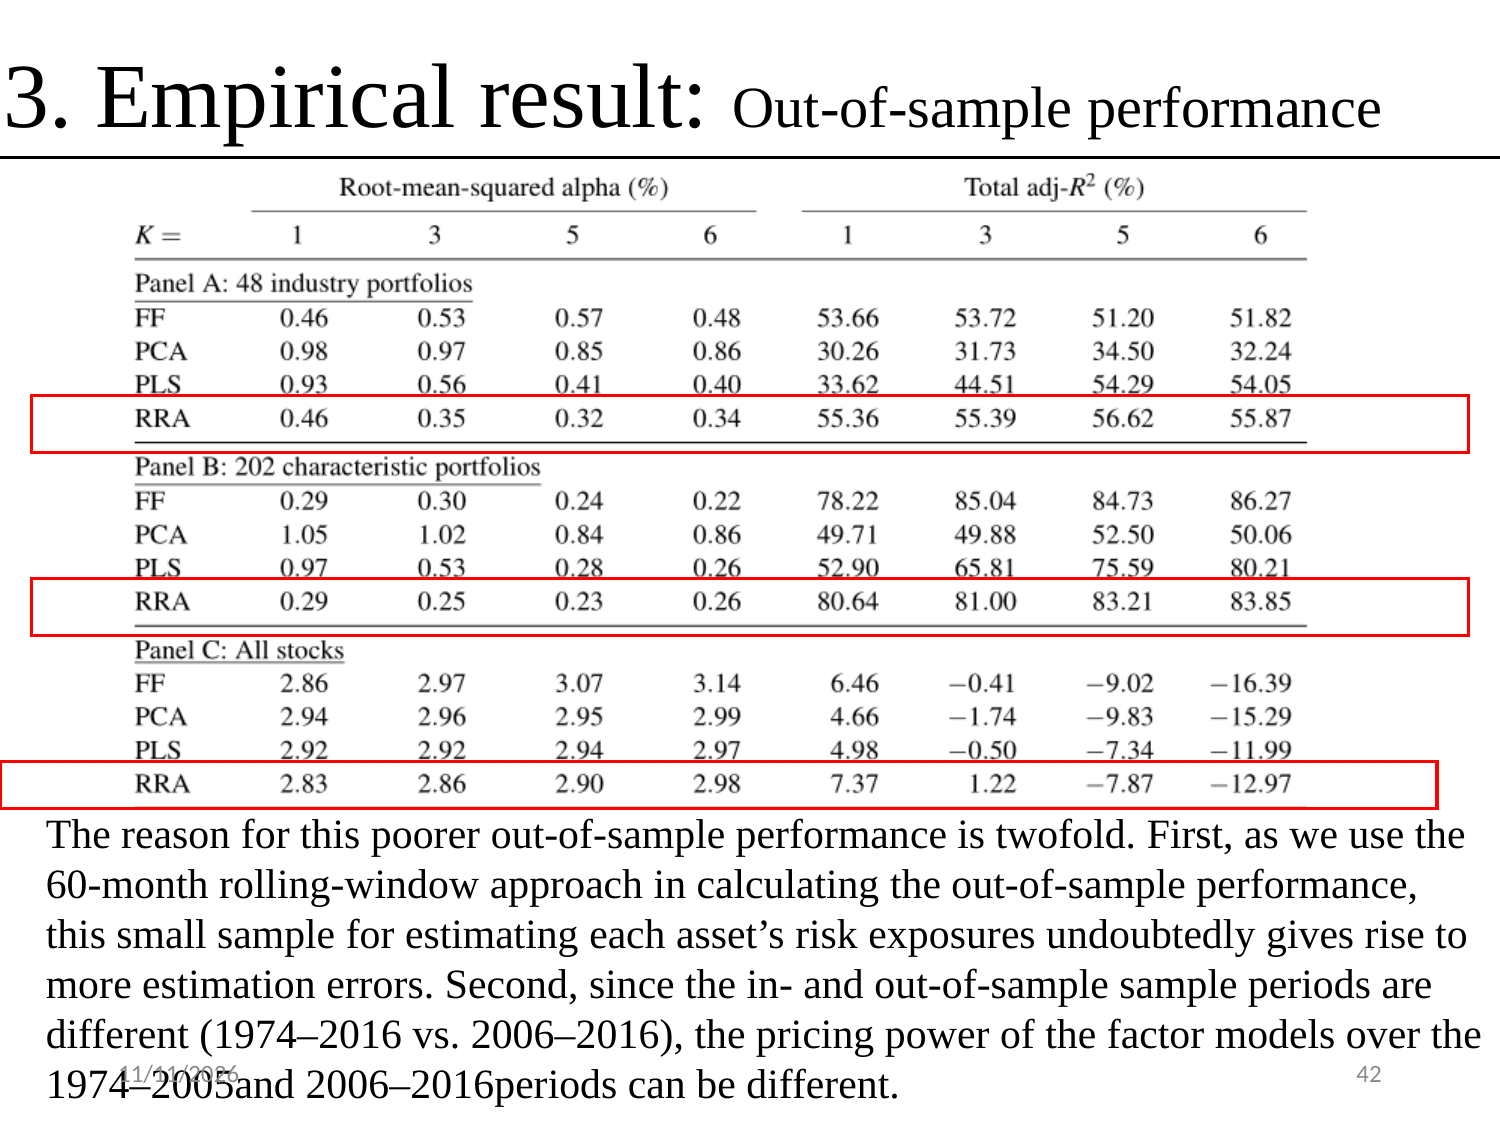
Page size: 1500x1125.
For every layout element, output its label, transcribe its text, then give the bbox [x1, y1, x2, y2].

text_box [30, 394, 108, 453]
text_box The reason for this poorer out-of-sample performance is twofold. First, as we use the 60-month rolling-window approach in calculating the out-of-sample performance, this small sample for estimating each asset’s risk exposures undoubtedly gives rise to more estimation errors. Second, since the in- and out-of-sample sample periods are different (1974–2016 vs. 2006–2016), the pricing power of the factor models over the 1974–2005and 2006–2016periods can be different. [31, 799, 1500, 1115]
text_box [0, 761, 108, 809]
picture [108, 173, 1314, 809]
text_box 3. Empirical result: Out-of-sample performance [0, 40, 1435, 141]
text_box [1314, 394, 1470, 453]
text_box [1314, 761, 1438, 809]
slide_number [103, 1042, 441, 1103]
text_box [1314, 577, 1470, 637]
text_box [30, 577, 108, 637]
